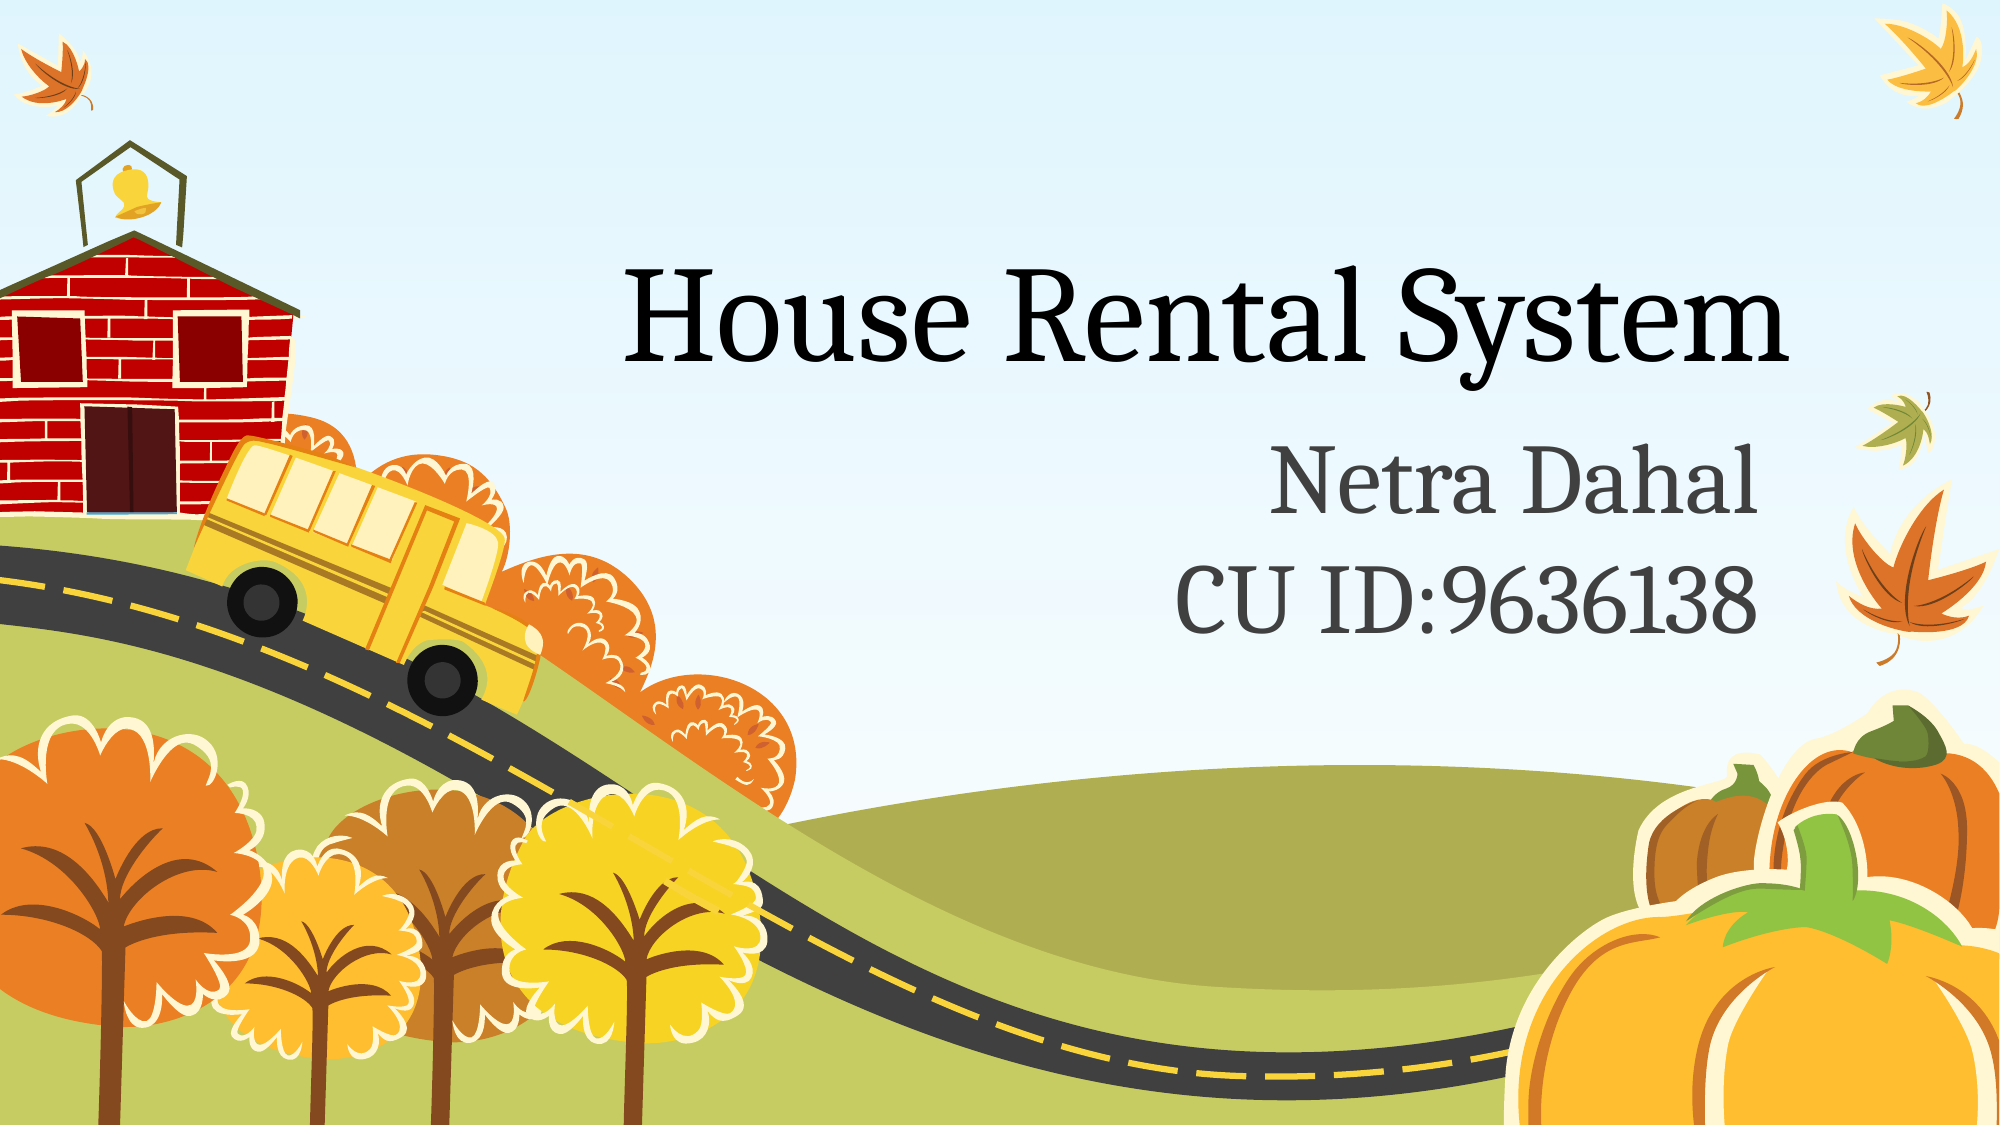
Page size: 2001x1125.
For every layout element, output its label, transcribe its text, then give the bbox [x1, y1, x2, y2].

title House Rental System [439, 27, 1976, 399]
subtitle Netra Dahal CU ID:9636138 [640, 406, 1775, 697]
